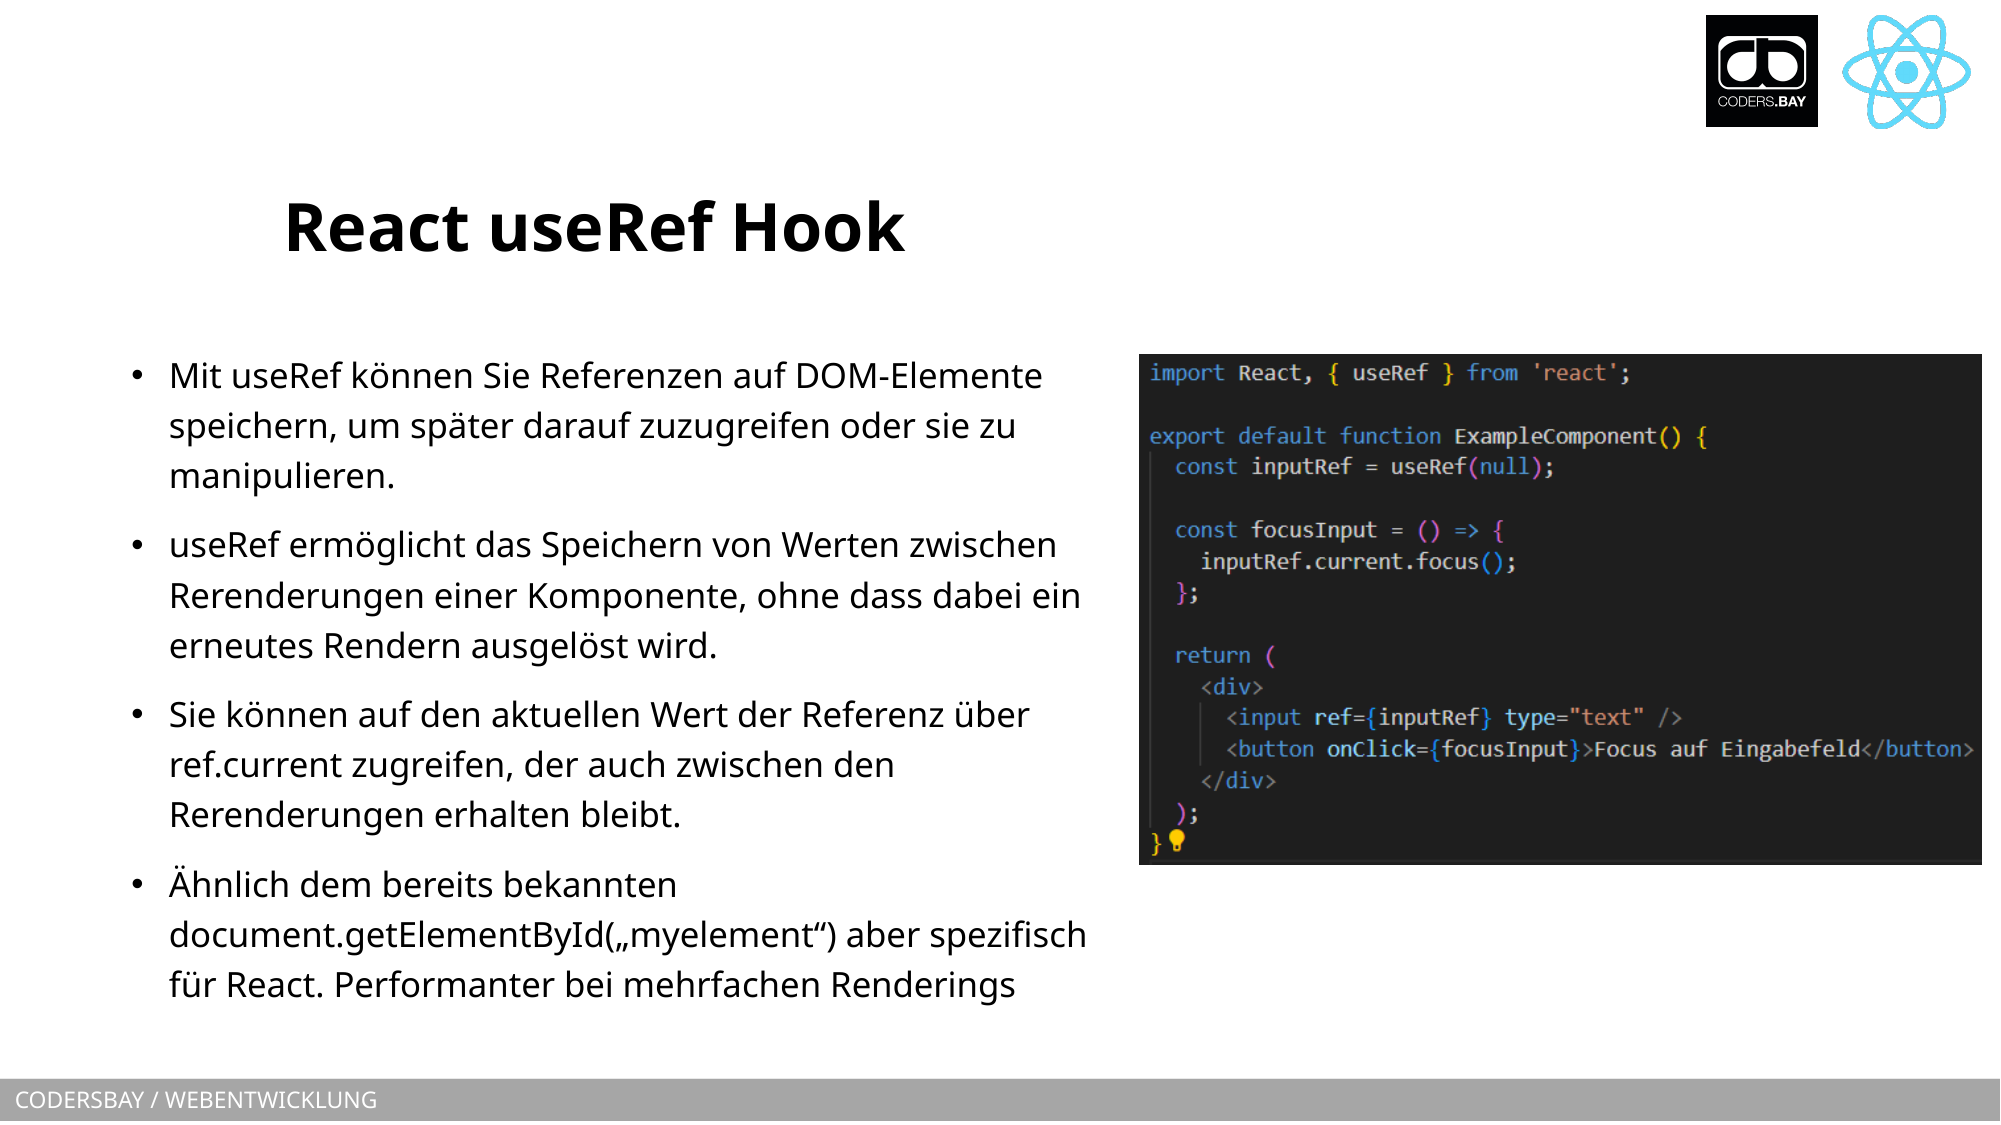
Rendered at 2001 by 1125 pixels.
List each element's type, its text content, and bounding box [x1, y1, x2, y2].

picture [1706, 15, 1818, 127]
picture [1841, 15, 1972, 129]
list Mit useRef können Sie Referenzen auf DOM-Elemente speichern, um später darauf zuzugreifen oder sie zu manipulieren. useRef ermöglicht das Speichern von Werten zwischen Rerenderungen einer Komponente, ohne dass dabei ein erneutes Rendern ausgelöst wird. Sie können auf den aktuellen Wert der Referenz über ref.current zugreifen, der auch zwischen den Rerenderungen erhalten bleibt. Ähnlich dem bereits bekannten document.getElementById(„myelement“) aber spezifisch für React. Performanter bei mehrfachen Renderings [116, 337, 1140, 1017]
title React useRef Hook [268, 112, 1732, 338]
picture [1139, 354, 1982, 865]
